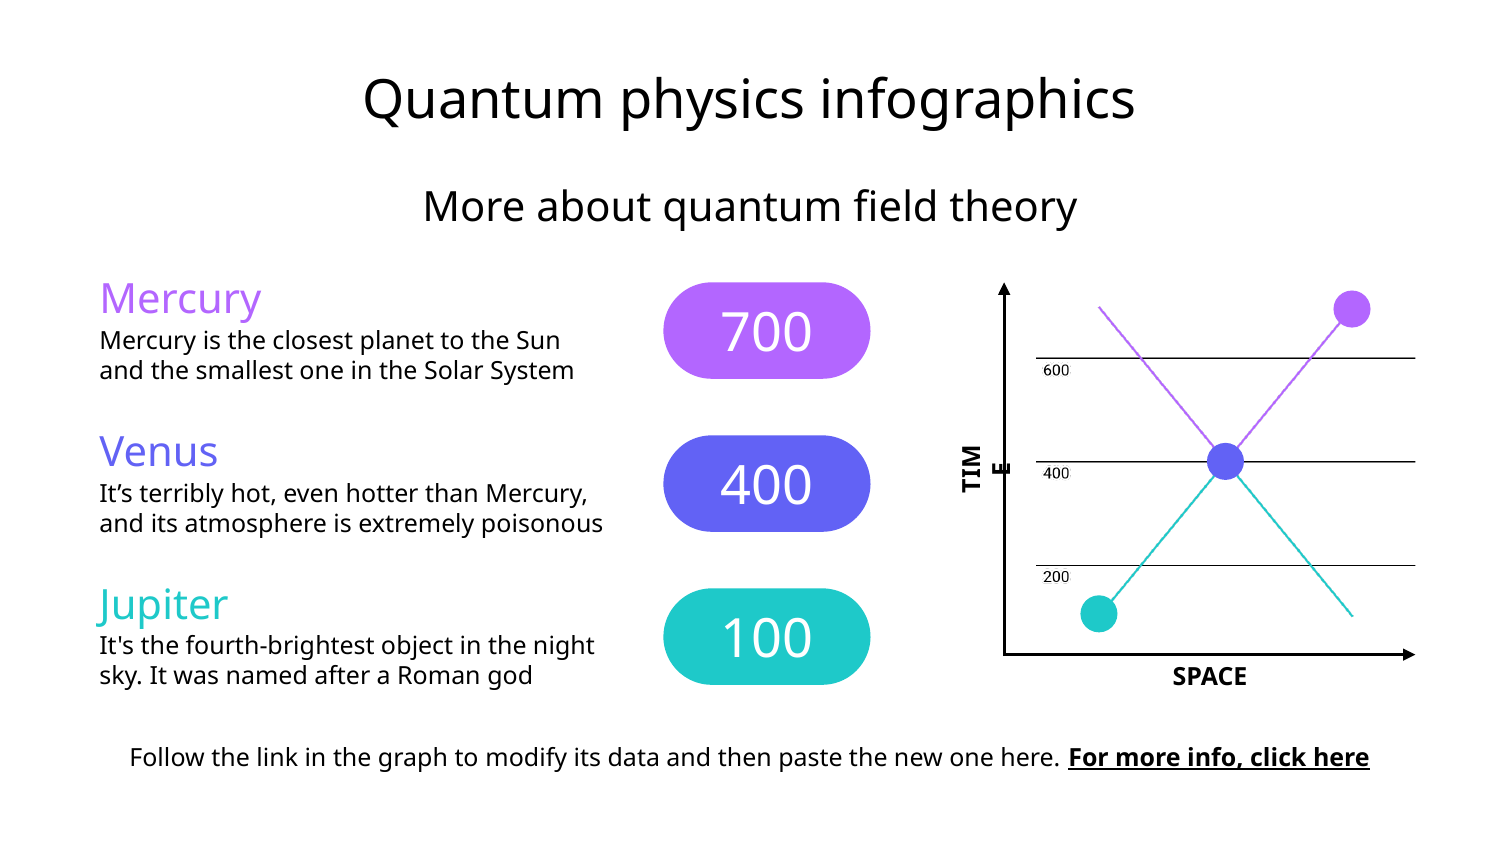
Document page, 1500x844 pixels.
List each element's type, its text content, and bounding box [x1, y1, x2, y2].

text_box More about quantum field theory [329, 176, 1171, 233]
text_box Follow the link in the graph to modify its data and then paste the new one here. For more info, click here [74, 737, 1426, 779]
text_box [84, 421, 871, 545]
text_box TIME [965, 424, 999, 515]
picture [1035, 282, 1416, 641]
title Quantum physics infographics [329, 49, 1171, 144]
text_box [84, 574, 871, 698]
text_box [84, 268, 871, 392]
text_box SPACE [1148, 663, 1273, 695]
